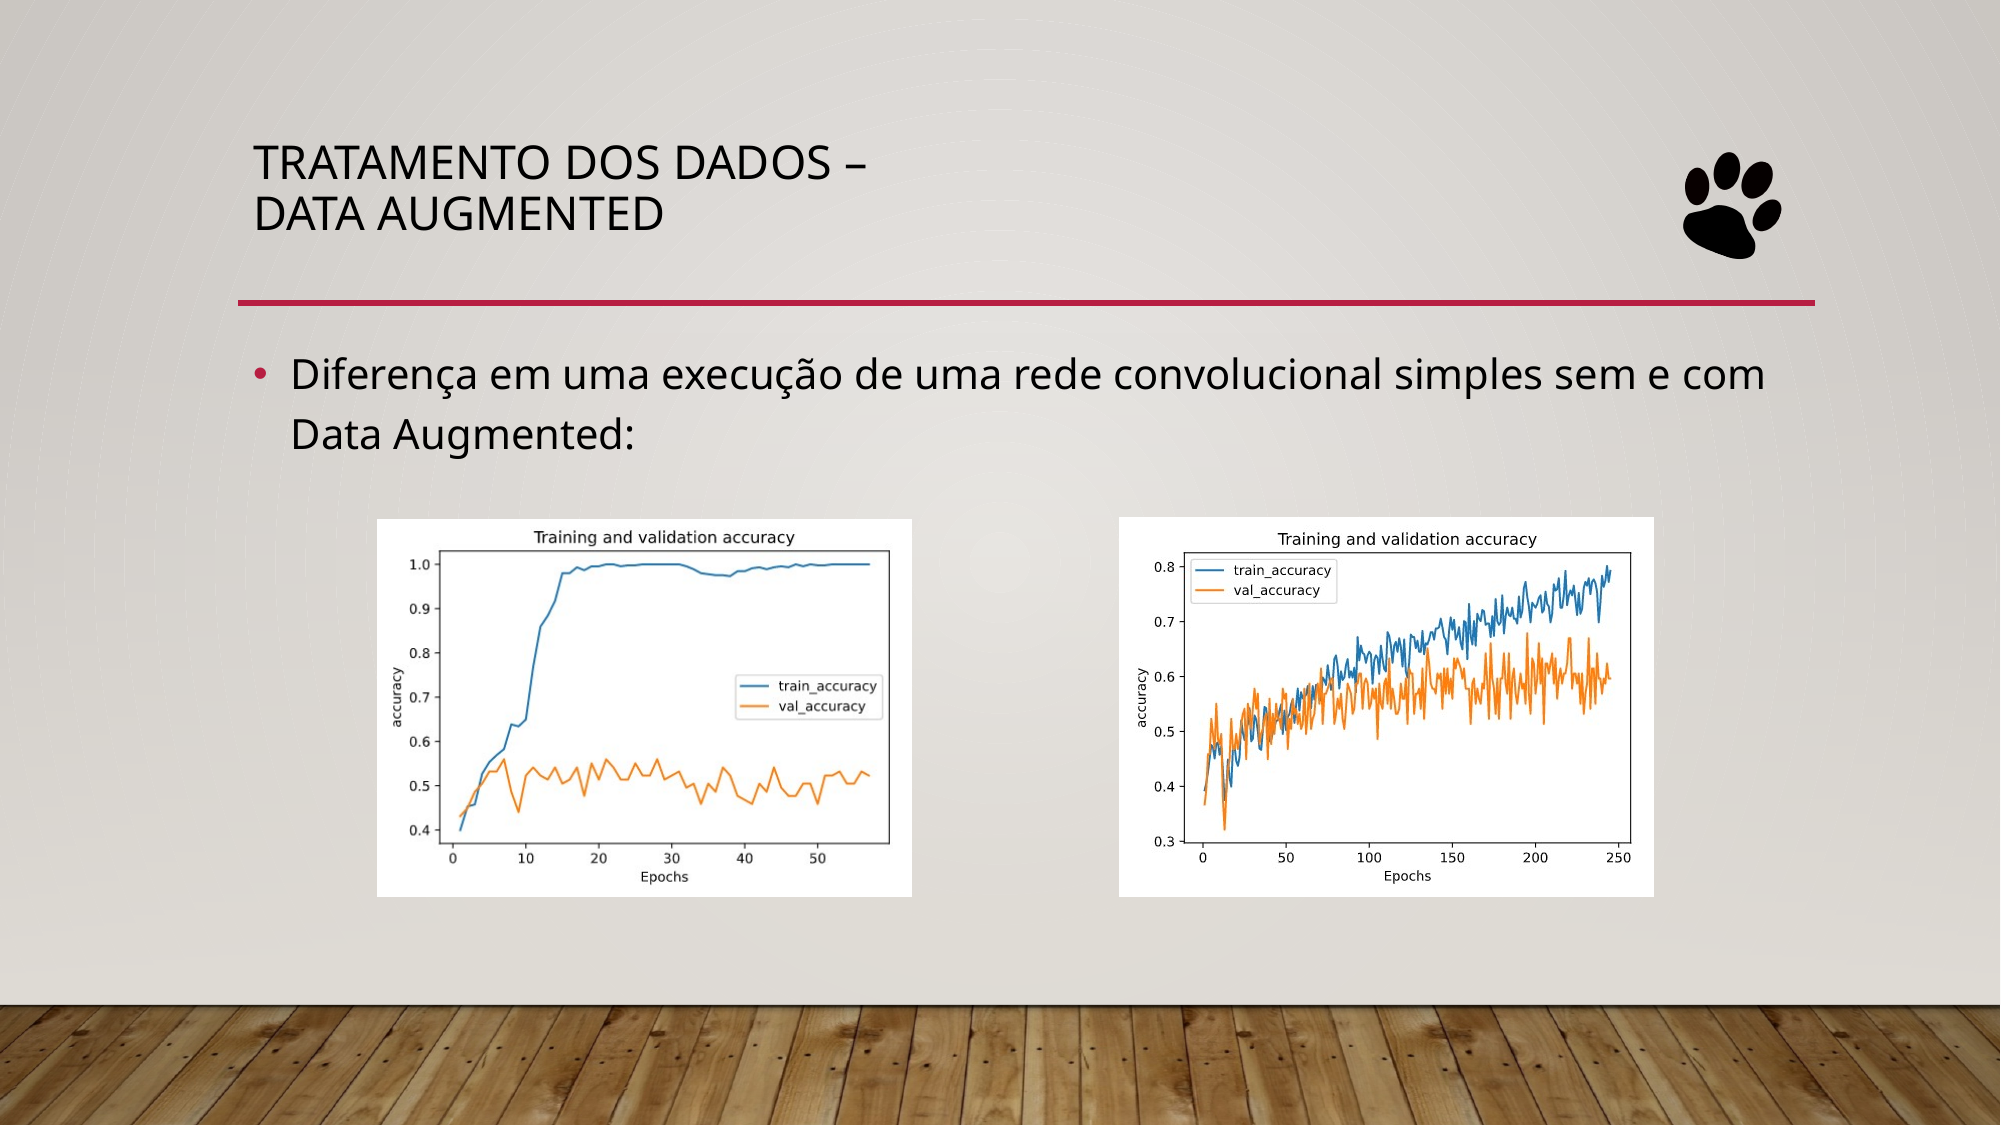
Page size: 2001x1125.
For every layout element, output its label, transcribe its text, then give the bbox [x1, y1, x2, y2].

title Tratamento dos dados – data augmented [238, 131, 1814, 305]
picture [1119, 516, 1654, 897]
list Diferença em uma execução de uma rede convolucional simples sem e com Data Augmented: [238, 330, 1814, 897]
picture [0, 1005, 2000, 1125]
picture [377, 519, 912, 897]
